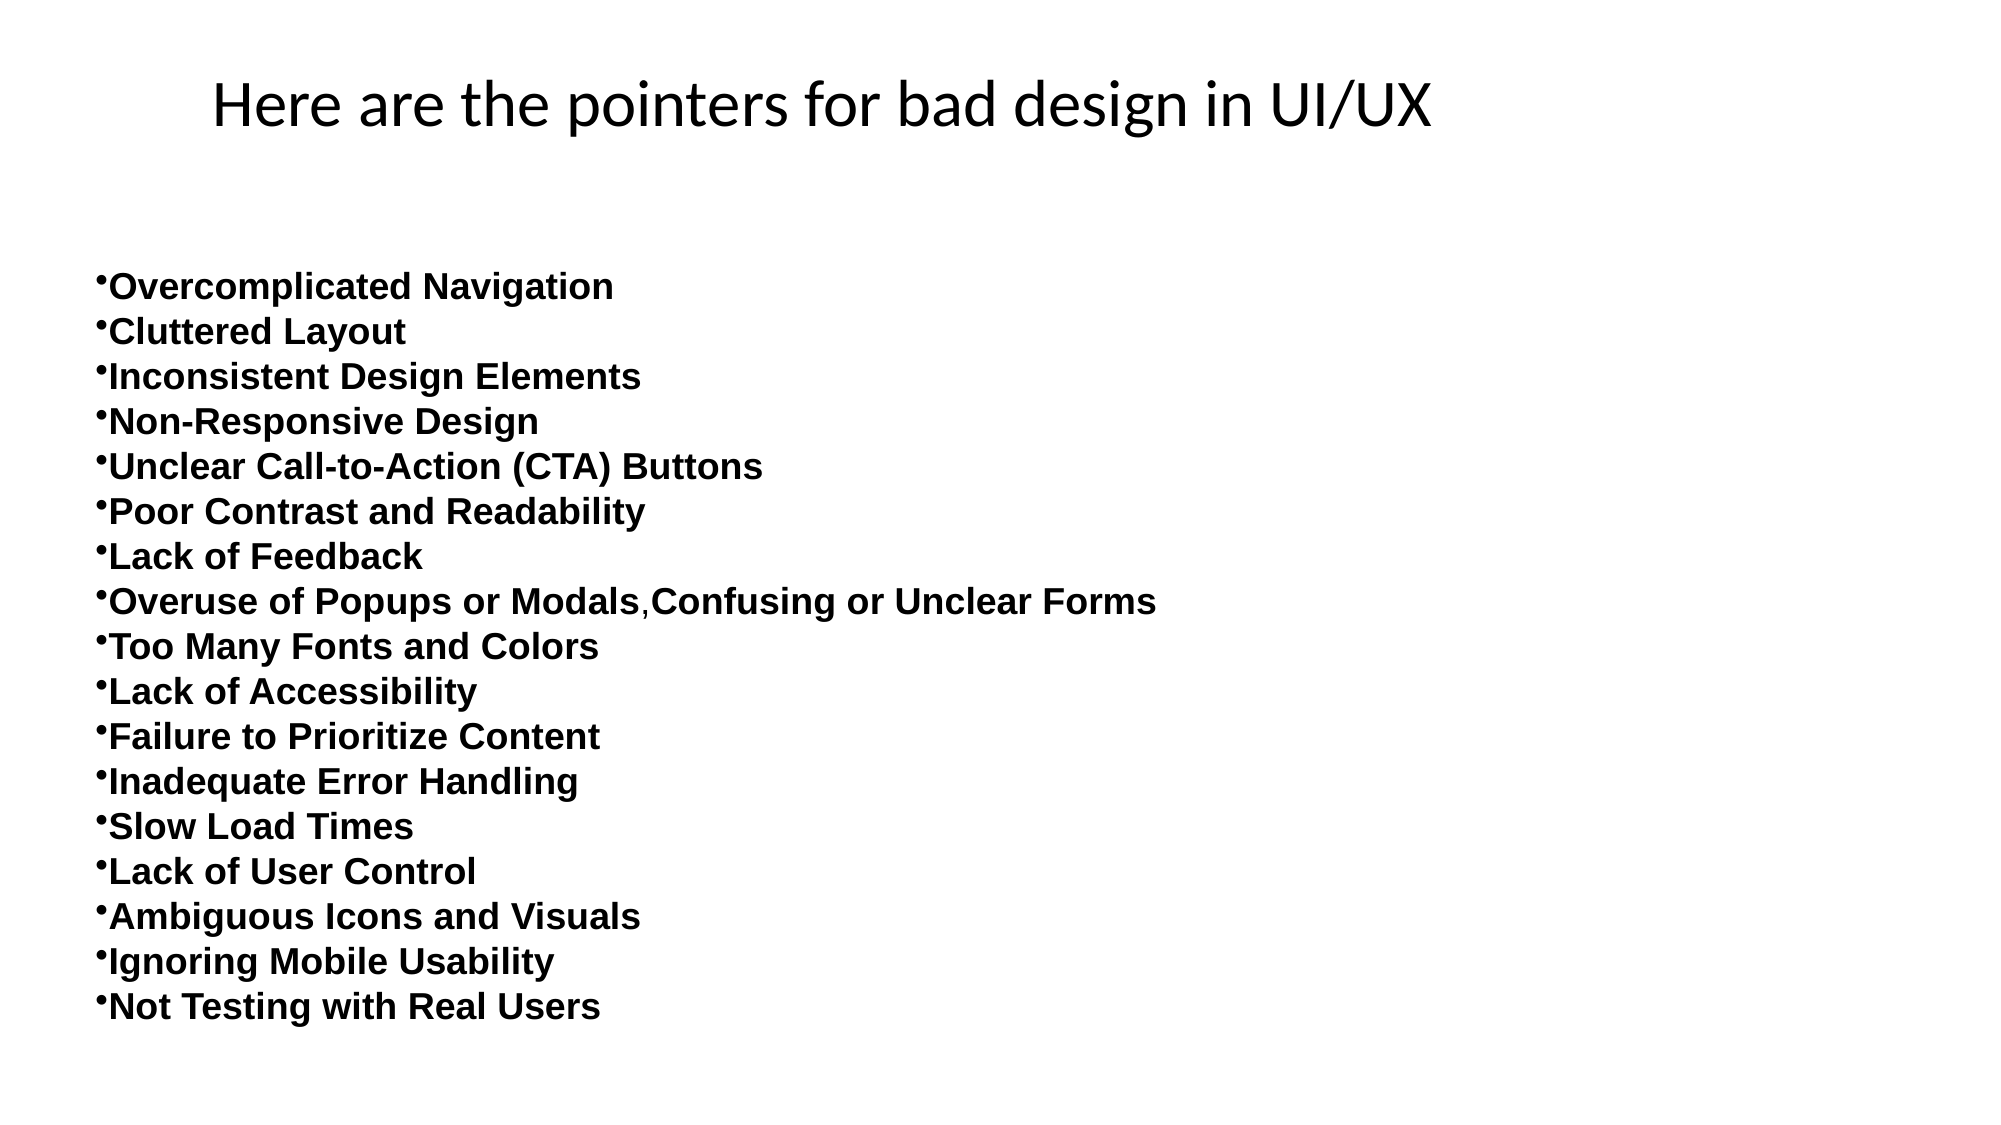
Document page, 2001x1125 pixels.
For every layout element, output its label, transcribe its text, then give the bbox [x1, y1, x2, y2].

text_box Here are the pointers for bad design in UI/UX [80, 52, 1581, 147]
text_box Overcomplicated Navigation Cluttered Layout Inconsistent Design Elements Non-Responsive Design Unclear Call-to-Action (CTA) Buttons Poor Contrast and Readability Lack of Feedback Overuse of Popups or Modals,Confusing or Unclear Forms Too Many Fonts and Colors Lack of Accessibility Failure to Prioritize Content Inadequate Error Handling Slow Load Times Lack of User Control Ambiguous Icons and Visuals Ignoring Mobile Usability Not Testing with Real Users [80, 254, 1185, 1035]
